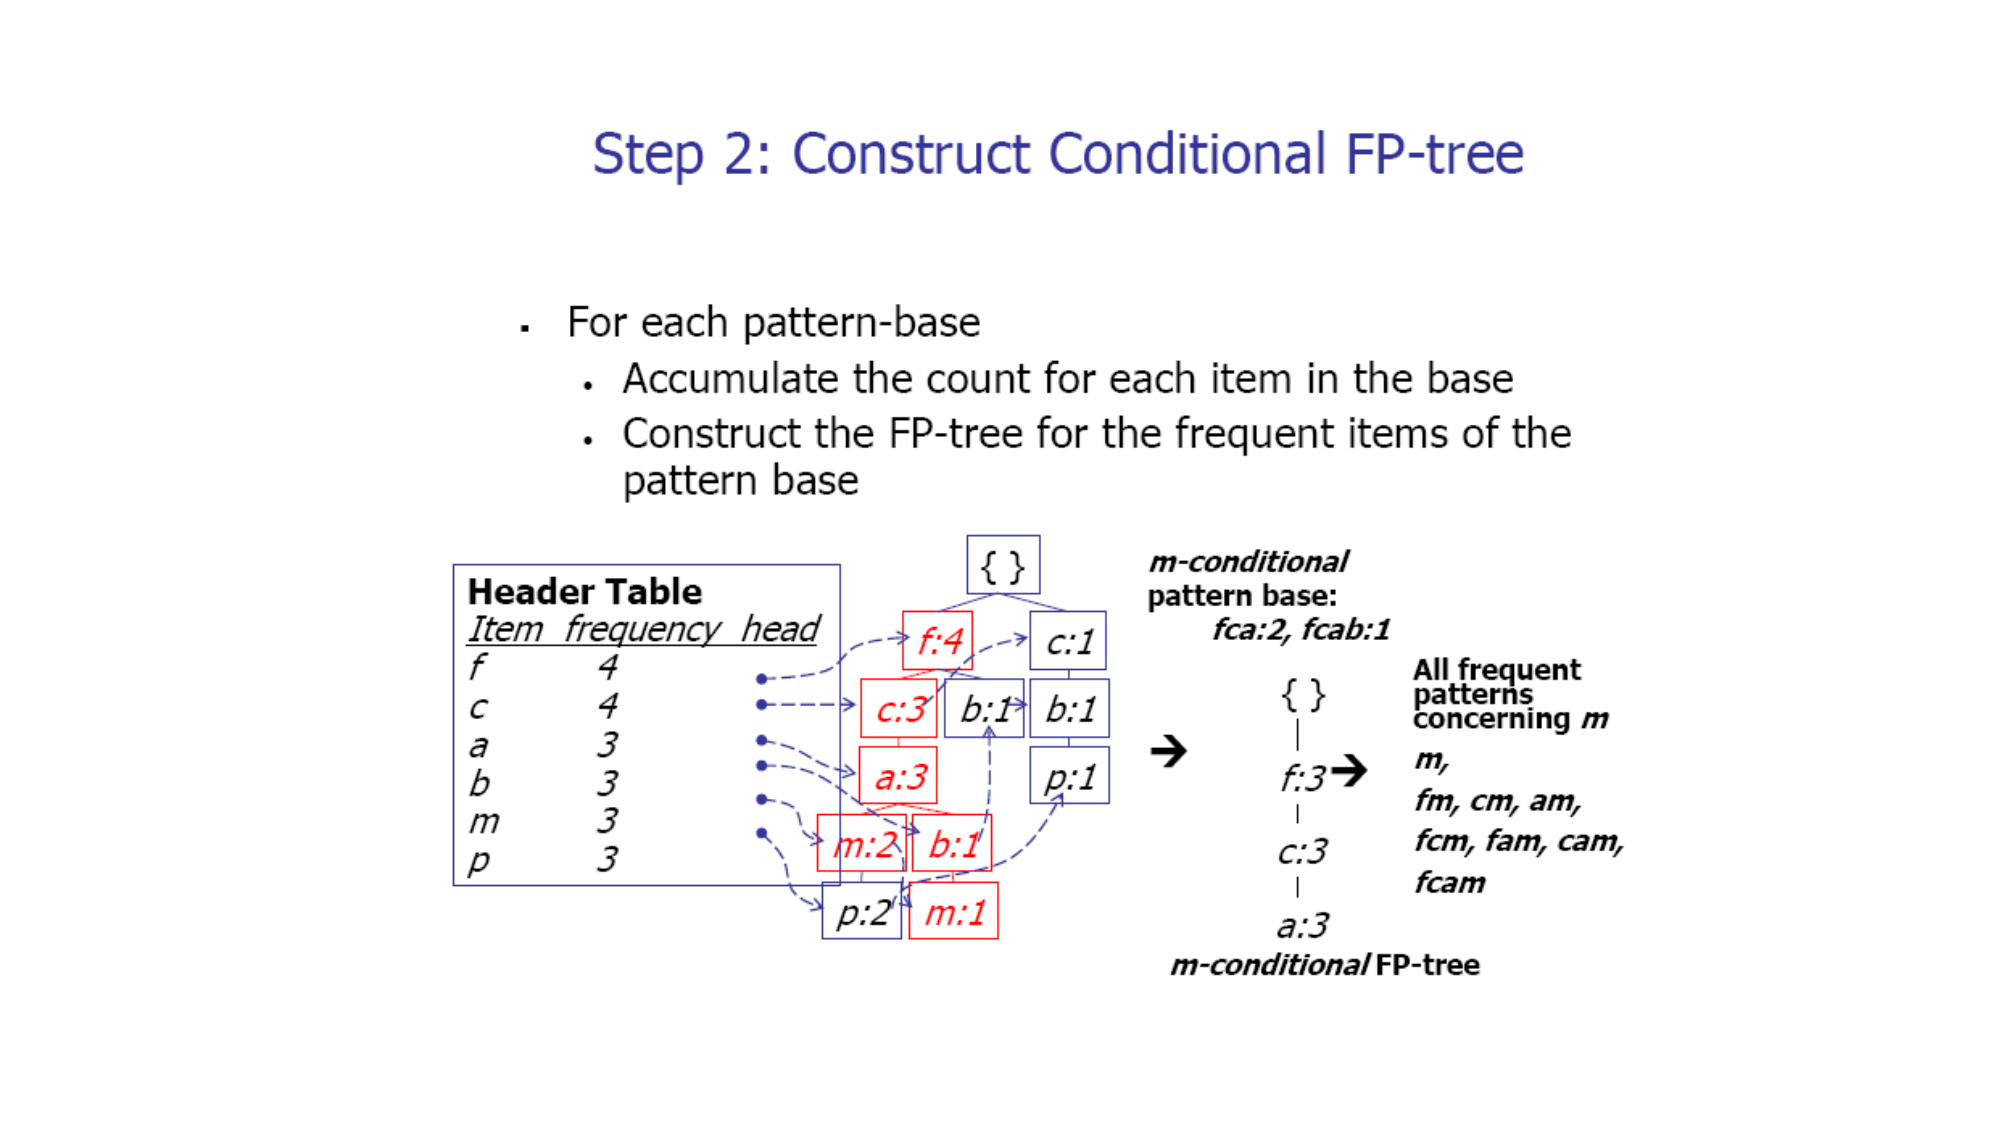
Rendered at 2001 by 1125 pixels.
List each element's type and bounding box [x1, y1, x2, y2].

picture [386, 124, 1659, 986]
